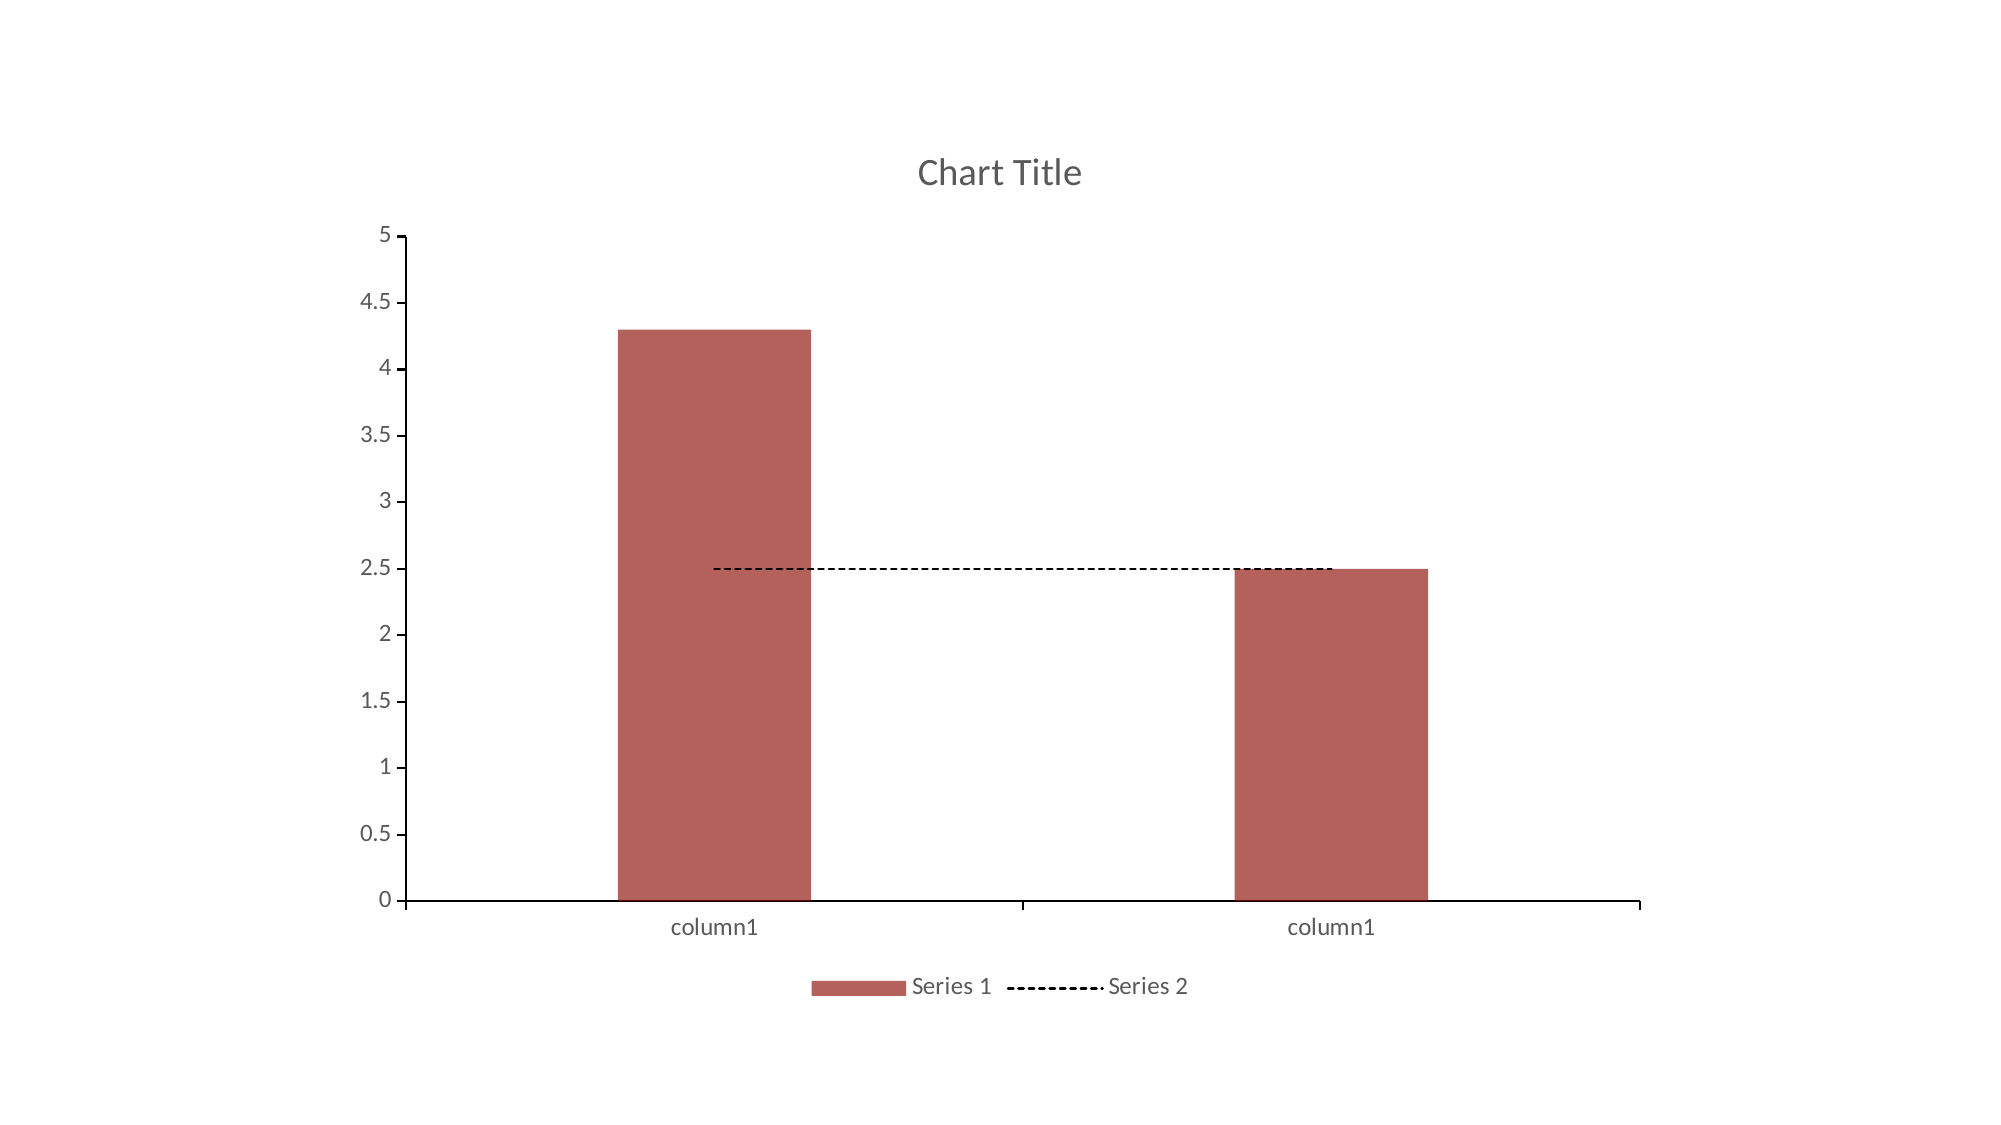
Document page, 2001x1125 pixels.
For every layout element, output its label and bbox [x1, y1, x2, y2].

chart [333, 117, 1667, 1007]
